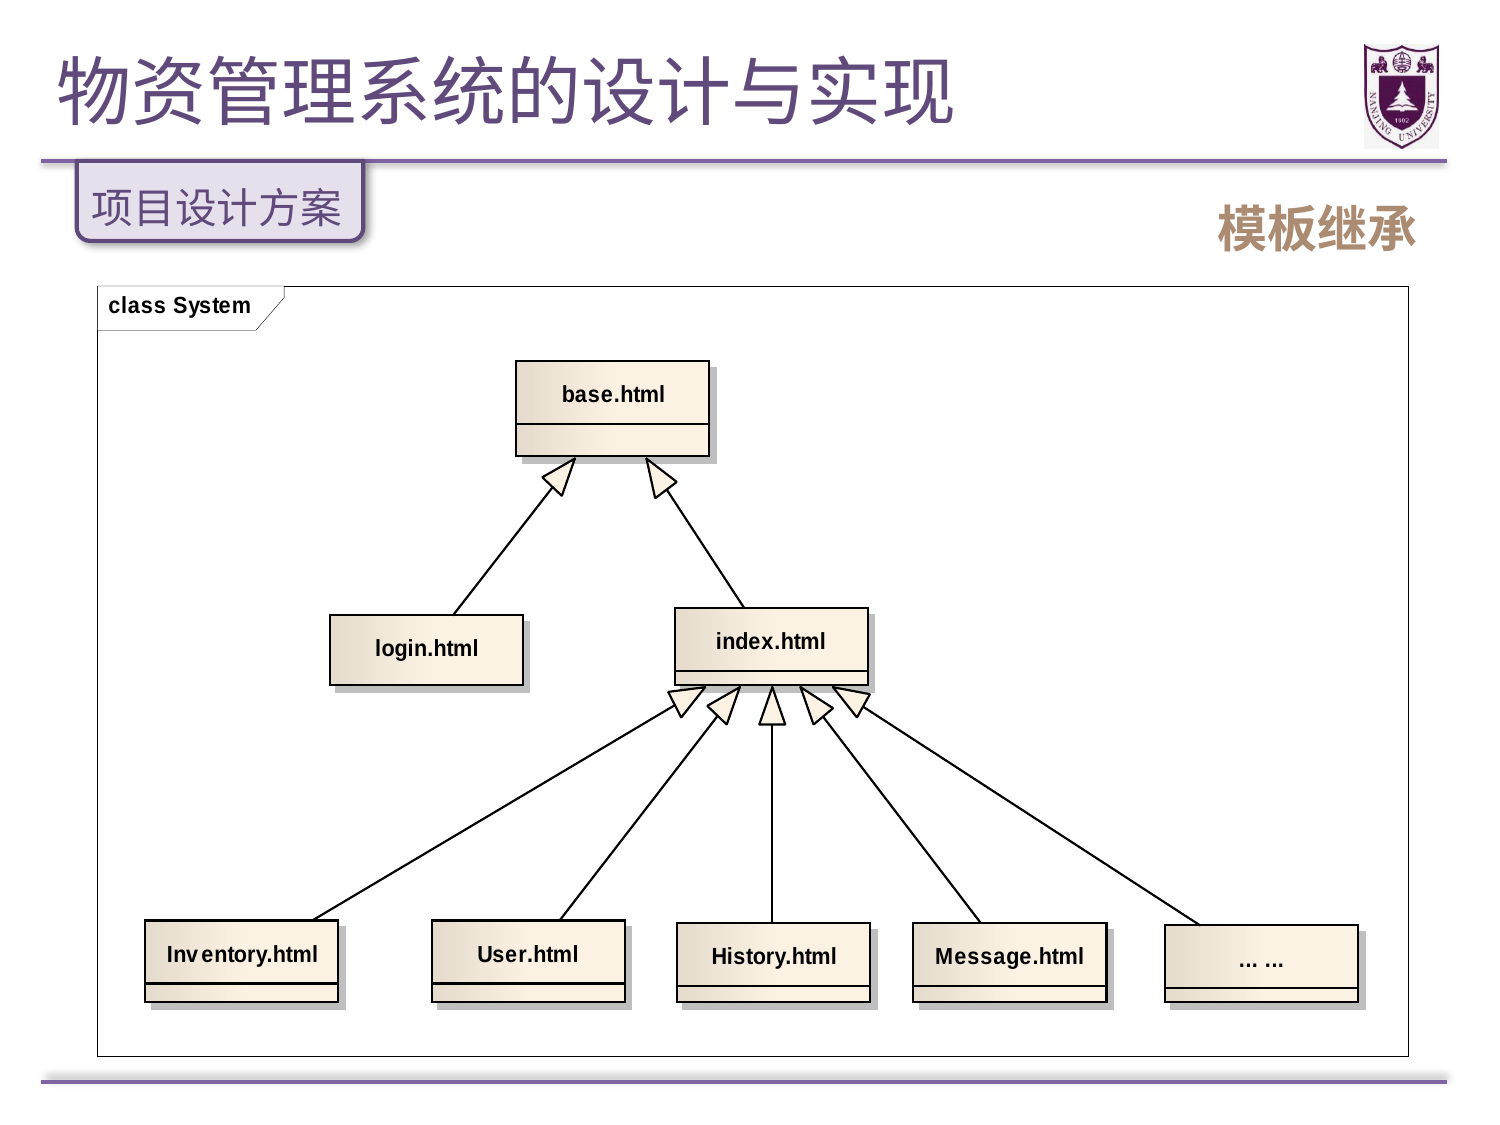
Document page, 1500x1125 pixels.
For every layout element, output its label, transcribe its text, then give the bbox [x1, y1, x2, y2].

title 物资管理系统的设计与实现 [41, 19, 1392, 158]
text_box 模板继承 [1202, 190, 1447, 265]
picture [90, 278, 1412, 1059]
picture [1363, 43, 1439, 150]
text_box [76, 148, 426, 242]
